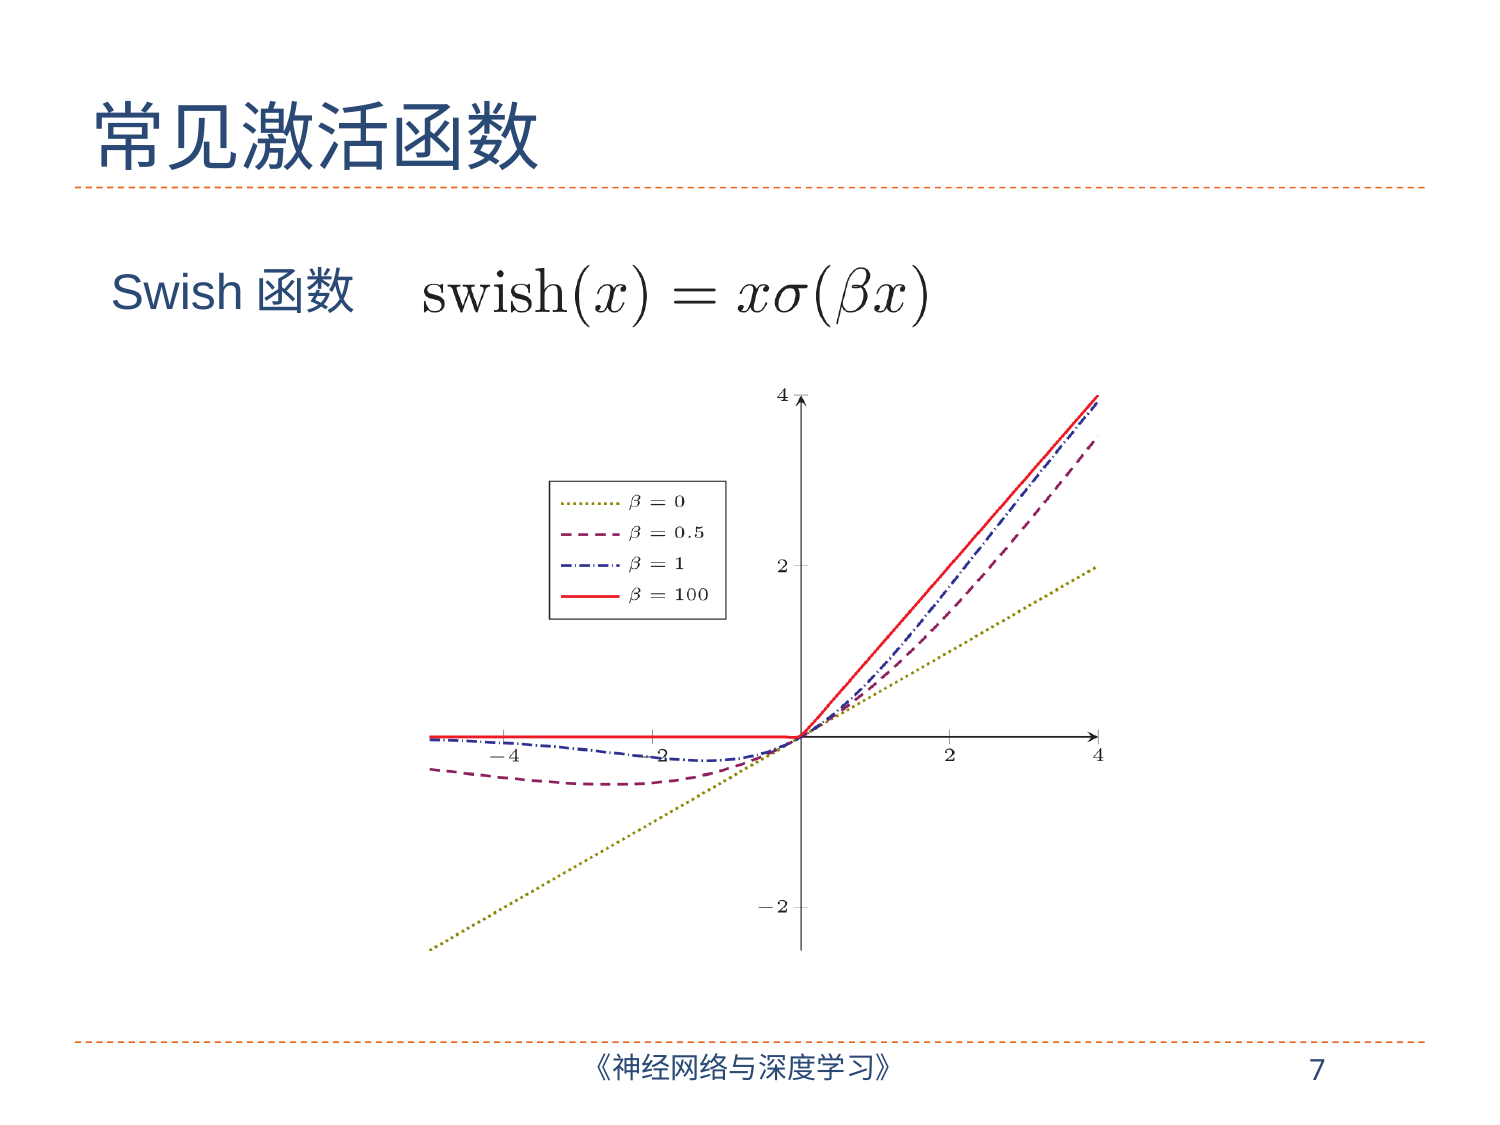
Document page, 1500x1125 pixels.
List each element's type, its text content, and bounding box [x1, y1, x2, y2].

picture [324, 337, 1226, 981]
picture [412, 251, 930, 335]
title 常见激活函数 [75, 24, 1425, 188]
text_box Swish函数 [95, 251, 371, 327]
